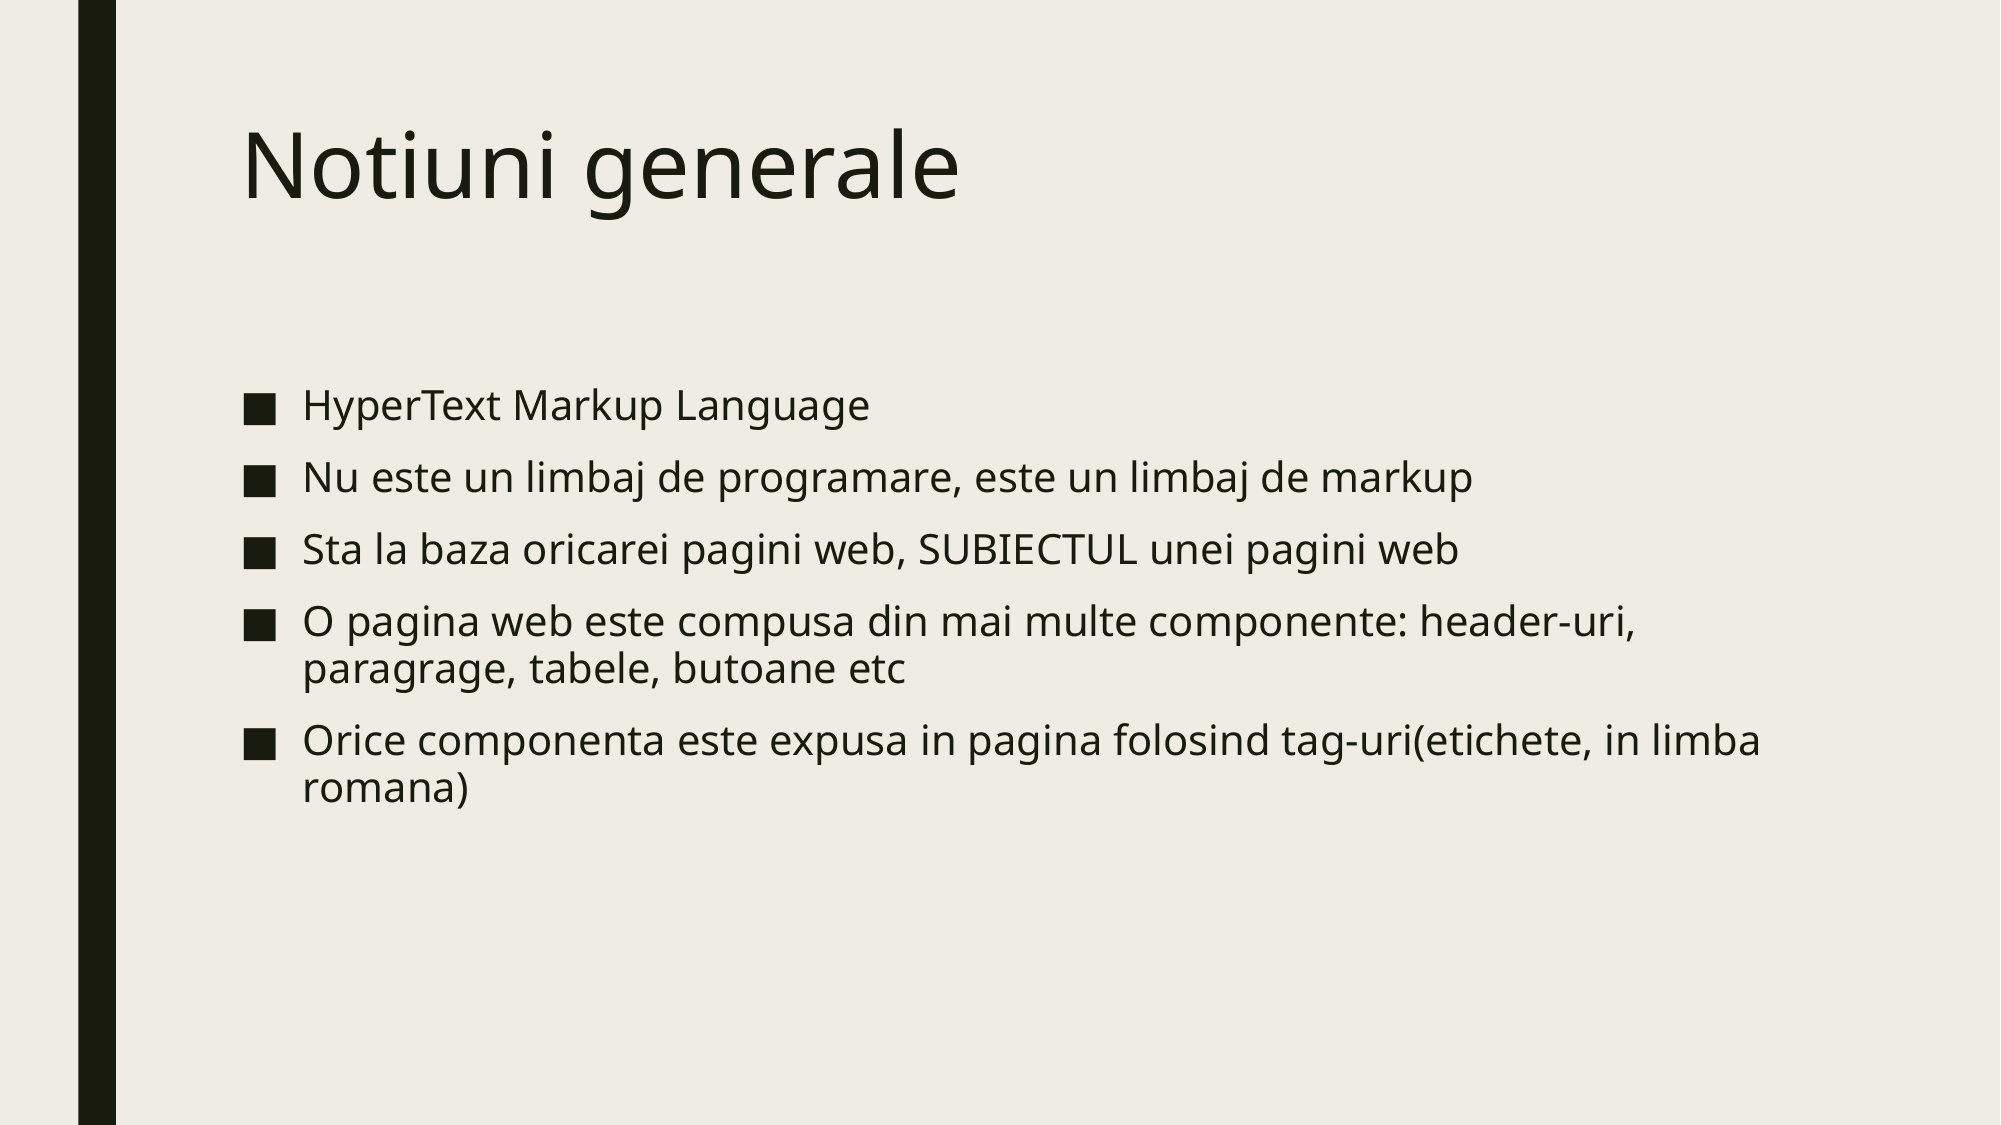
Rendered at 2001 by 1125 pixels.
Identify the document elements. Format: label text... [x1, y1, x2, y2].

list HyperText Markup Language Nu este un limbaj de programare, este un limbaj de markup Sta la baza oricarei pagini web, SUBIECTUL unei pagini web O pagina web este compusa din mai multe componente: header-uri, paragrage, tabele, butoane etc Orice componenta este expusa in pagina folosind tag-uri(etichete, in limba romana) [225, 375, 1800, 963]
title Notiuni generale [225, 112, 1800, 357]
